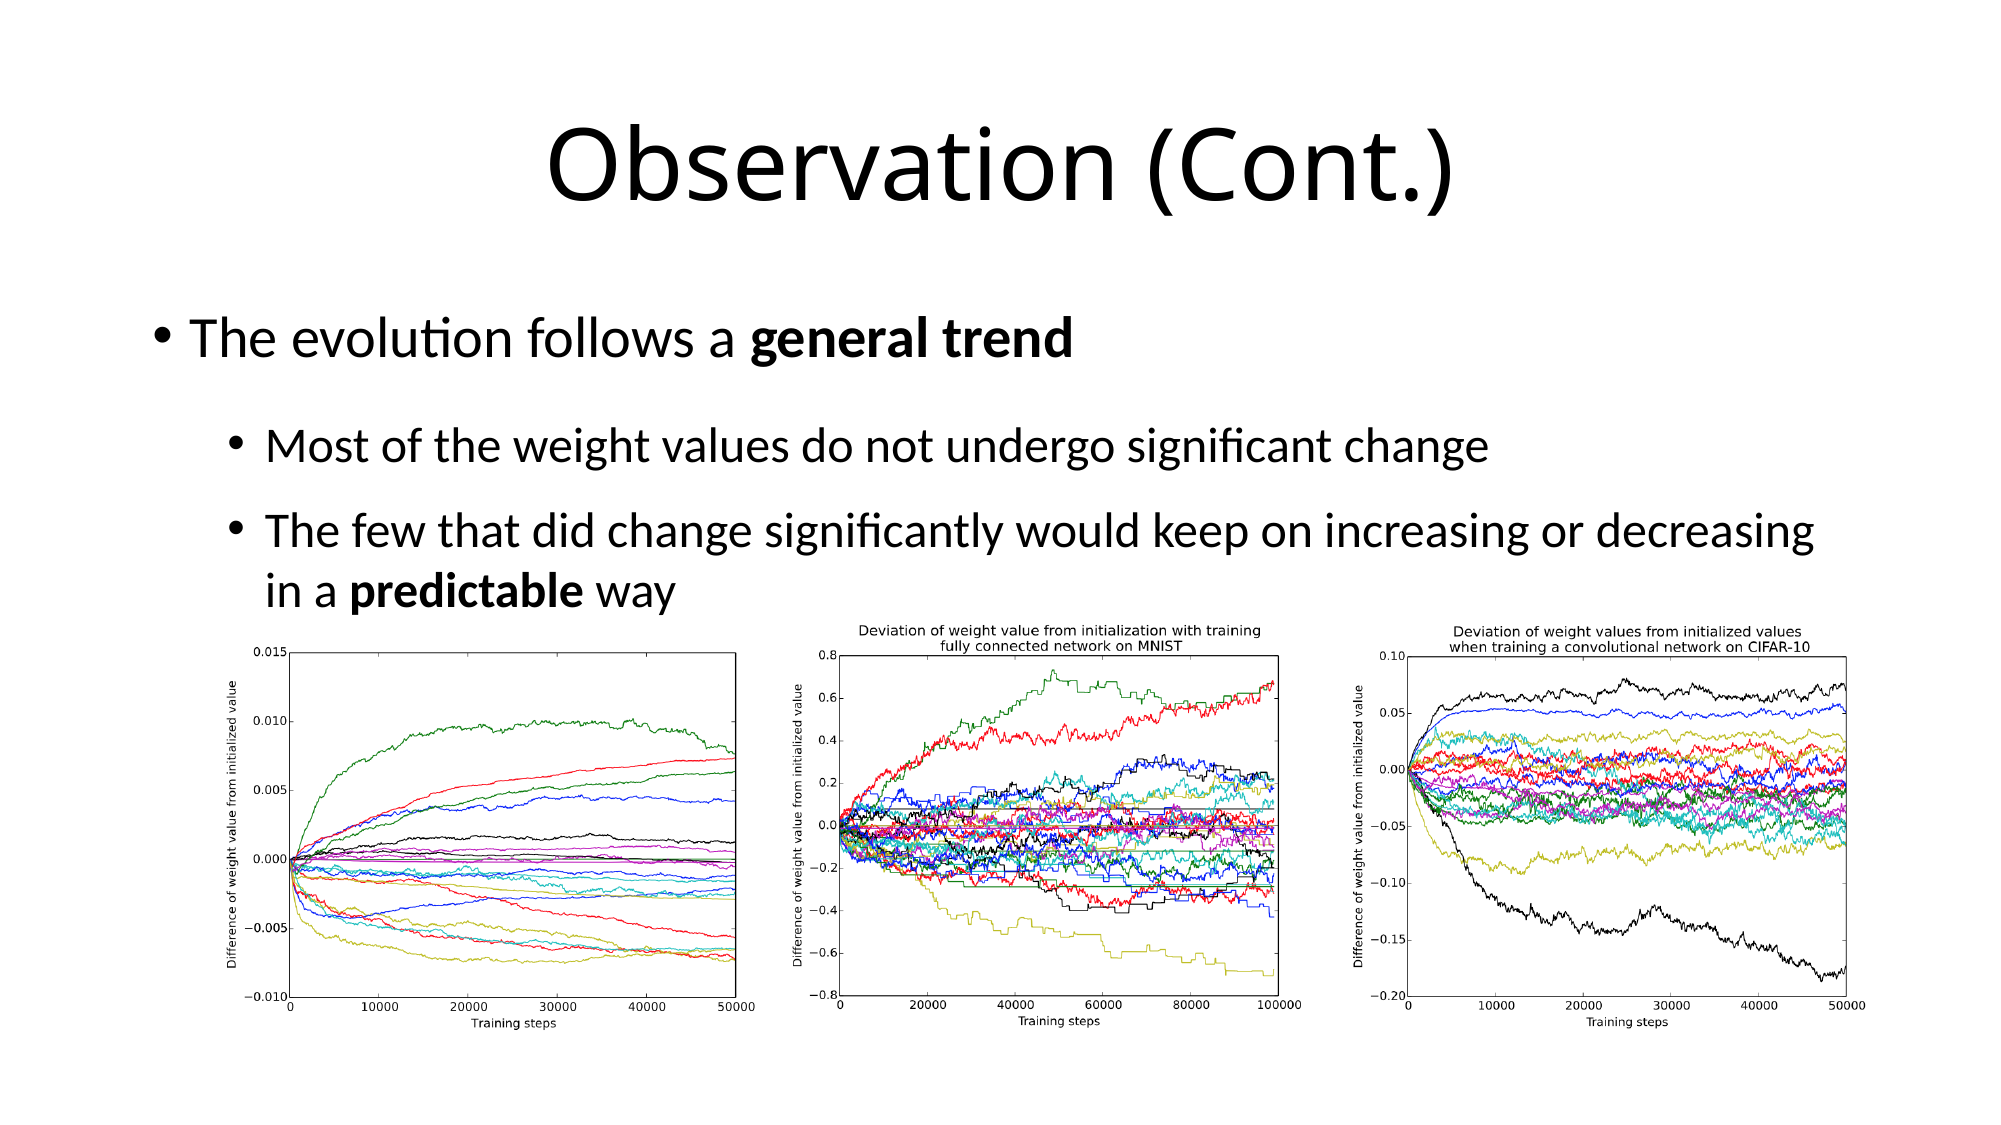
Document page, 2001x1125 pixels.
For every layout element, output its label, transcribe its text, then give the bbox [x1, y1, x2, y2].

title Observation (Cont.) [137, 59, 1863, 278]
picture [1334, 603, 1873, 1037]
list The evolution follows a general trend Most of the weight values do not undergo significant change The few that did change significantly would keep on increasing or decreasing in a predictable way [137, 299, 1863, 1014]
picture [772, 600, 1313, 1037]
picture [213, 632, 763, 1037]
